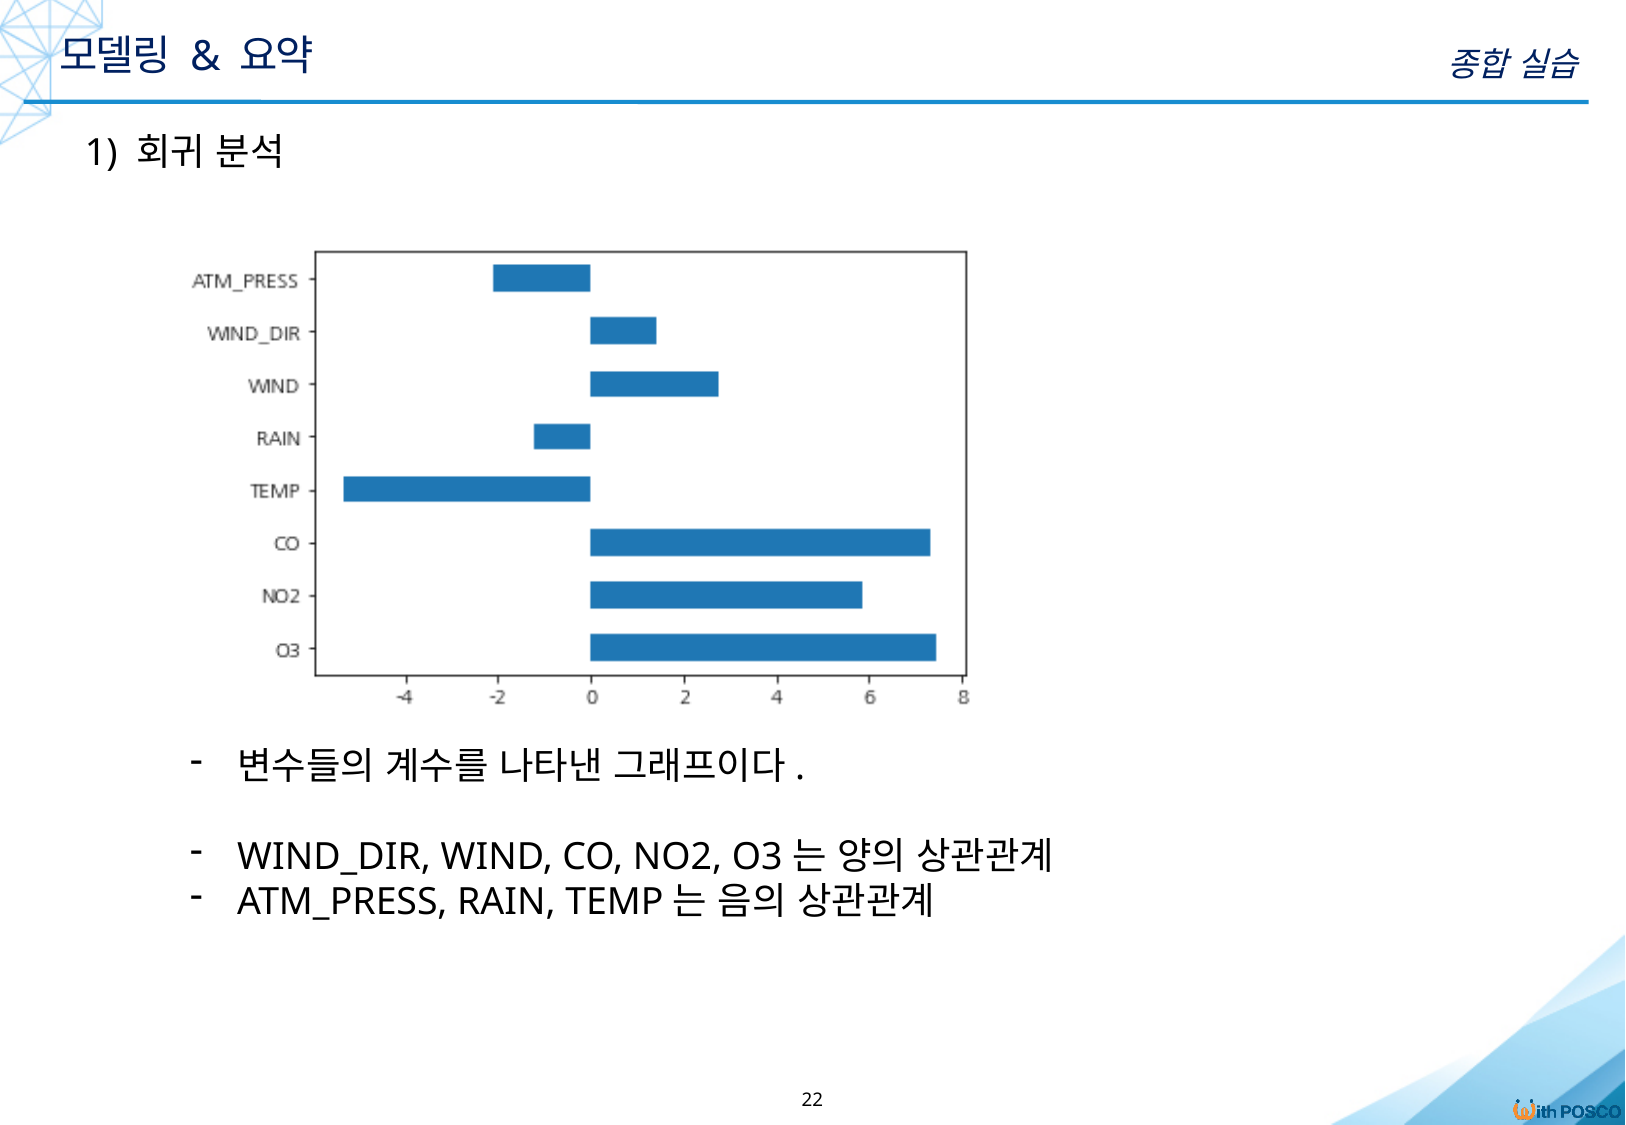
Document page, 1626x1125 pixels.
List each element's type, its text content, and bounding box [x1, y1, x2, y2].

text_box 변수들의 계수를 나타낸 그래프이다. WIND_DIR, WIND, CO, NO2, O3는 양의 상관관계 ATM_PRESS, RAIN, TEMP는 음의 상관관계 [175, 734, 1221, 930]
text_box 모델링 & 요약 [44, 21, 1321, 87]
text_box 종합 실습 [1321, 35, 1594, 81]
picture [0, 0, 1625, 1125]
text_box 1) 회귀 분석 [70, 120, 778, 181]
